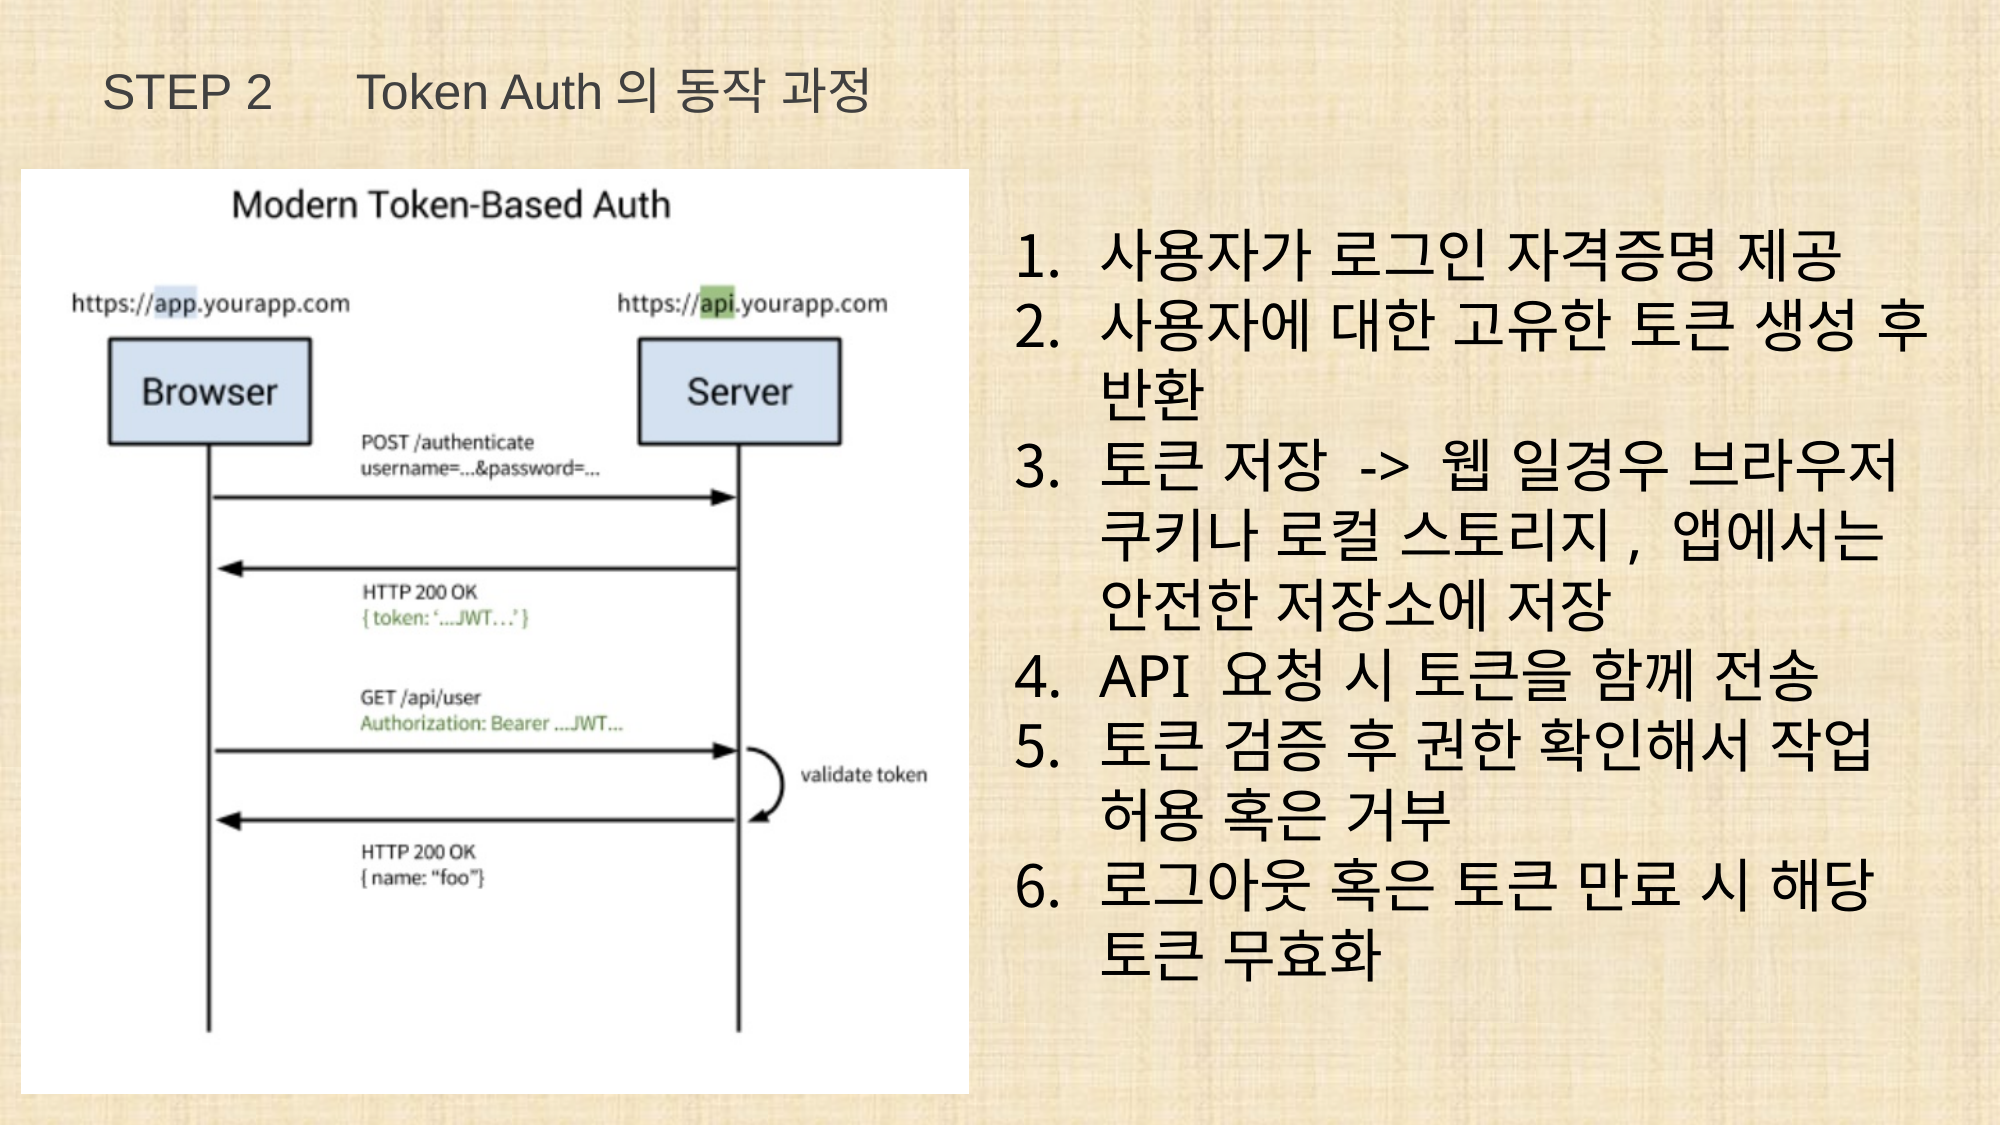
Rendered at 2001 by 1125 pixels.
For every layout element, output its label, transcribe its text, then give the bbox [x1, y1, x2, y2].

text_box 사용자가 로그인 자격증명 제공 사용자에 대한 고유한 토큰 생성 후 반환 토큰 저장 -> 웹 일경우 브라우저 쿠키나 로컬 스토리지, 앱에서는 안전한 저장소에 저장 API 요청 시 토큰을 함께 전송 토큰 검증 후 권한 확인해서 작업 허용 혹은 거부 로그아웃 혹은 토큰 만료 시 해당 토큰 무효화 [999, 212, 1983, 997]
picture [21, 168, 969, 1094]
text_box STEP 2 Token Auth의 동작 과정 [87, 52, 889, 128]
